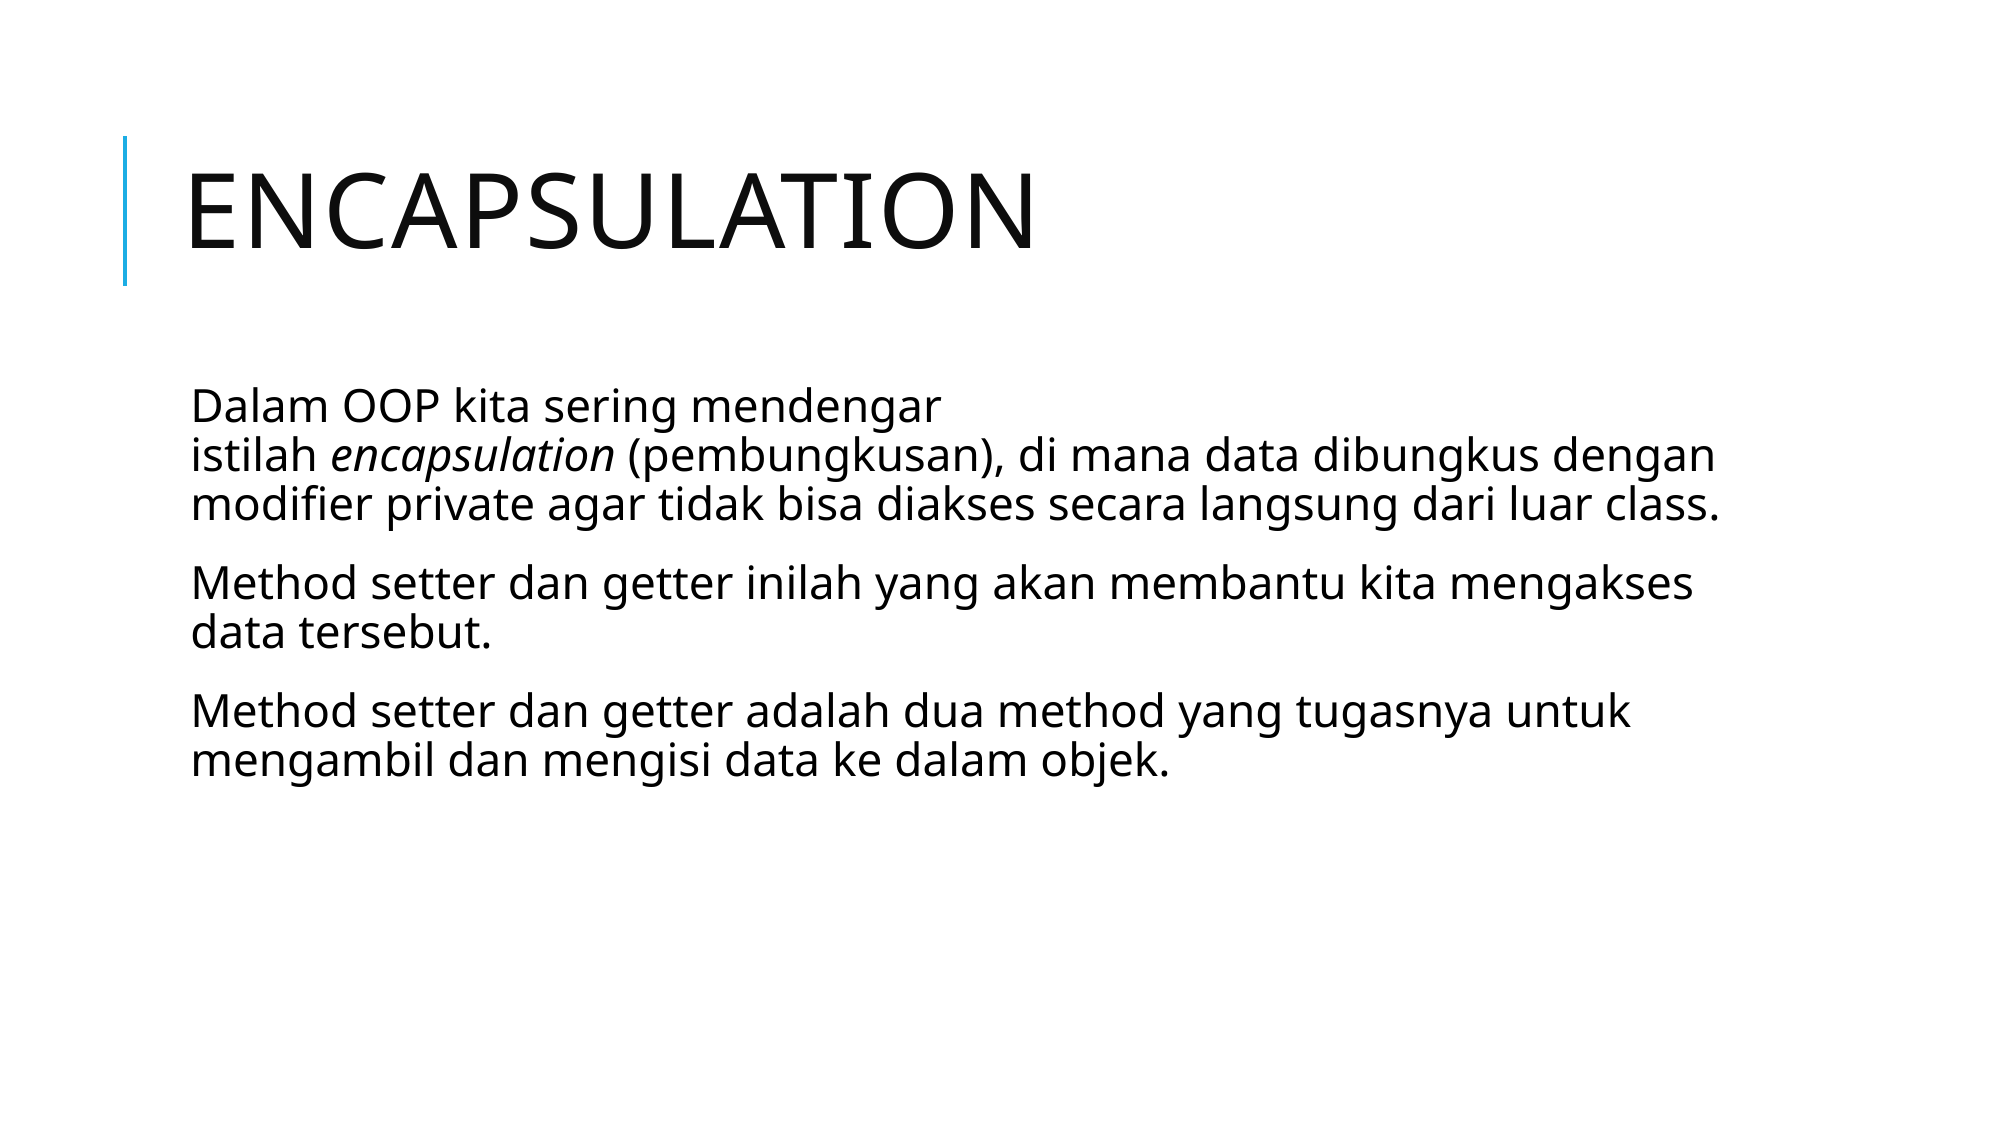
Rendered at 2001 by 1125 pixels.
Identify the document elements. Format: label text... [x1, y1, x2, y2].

title Encapsulation [168, 96, 1763, 342]
list Dalam OOP kita sering mendengar istilah encapsulation (pembungkusan), di mana data dibungkus dengan modifier private agar tidak bisa diakses secara langsung dari luar class. Method setter dan getter inilah yang akan membantu kita mengakses data tersebut. Method setter dan getter adalah dua method yang tugasnya untuk mengambil dan mengisi data ke dalam objek. [168, 375, 1763, 1035]
